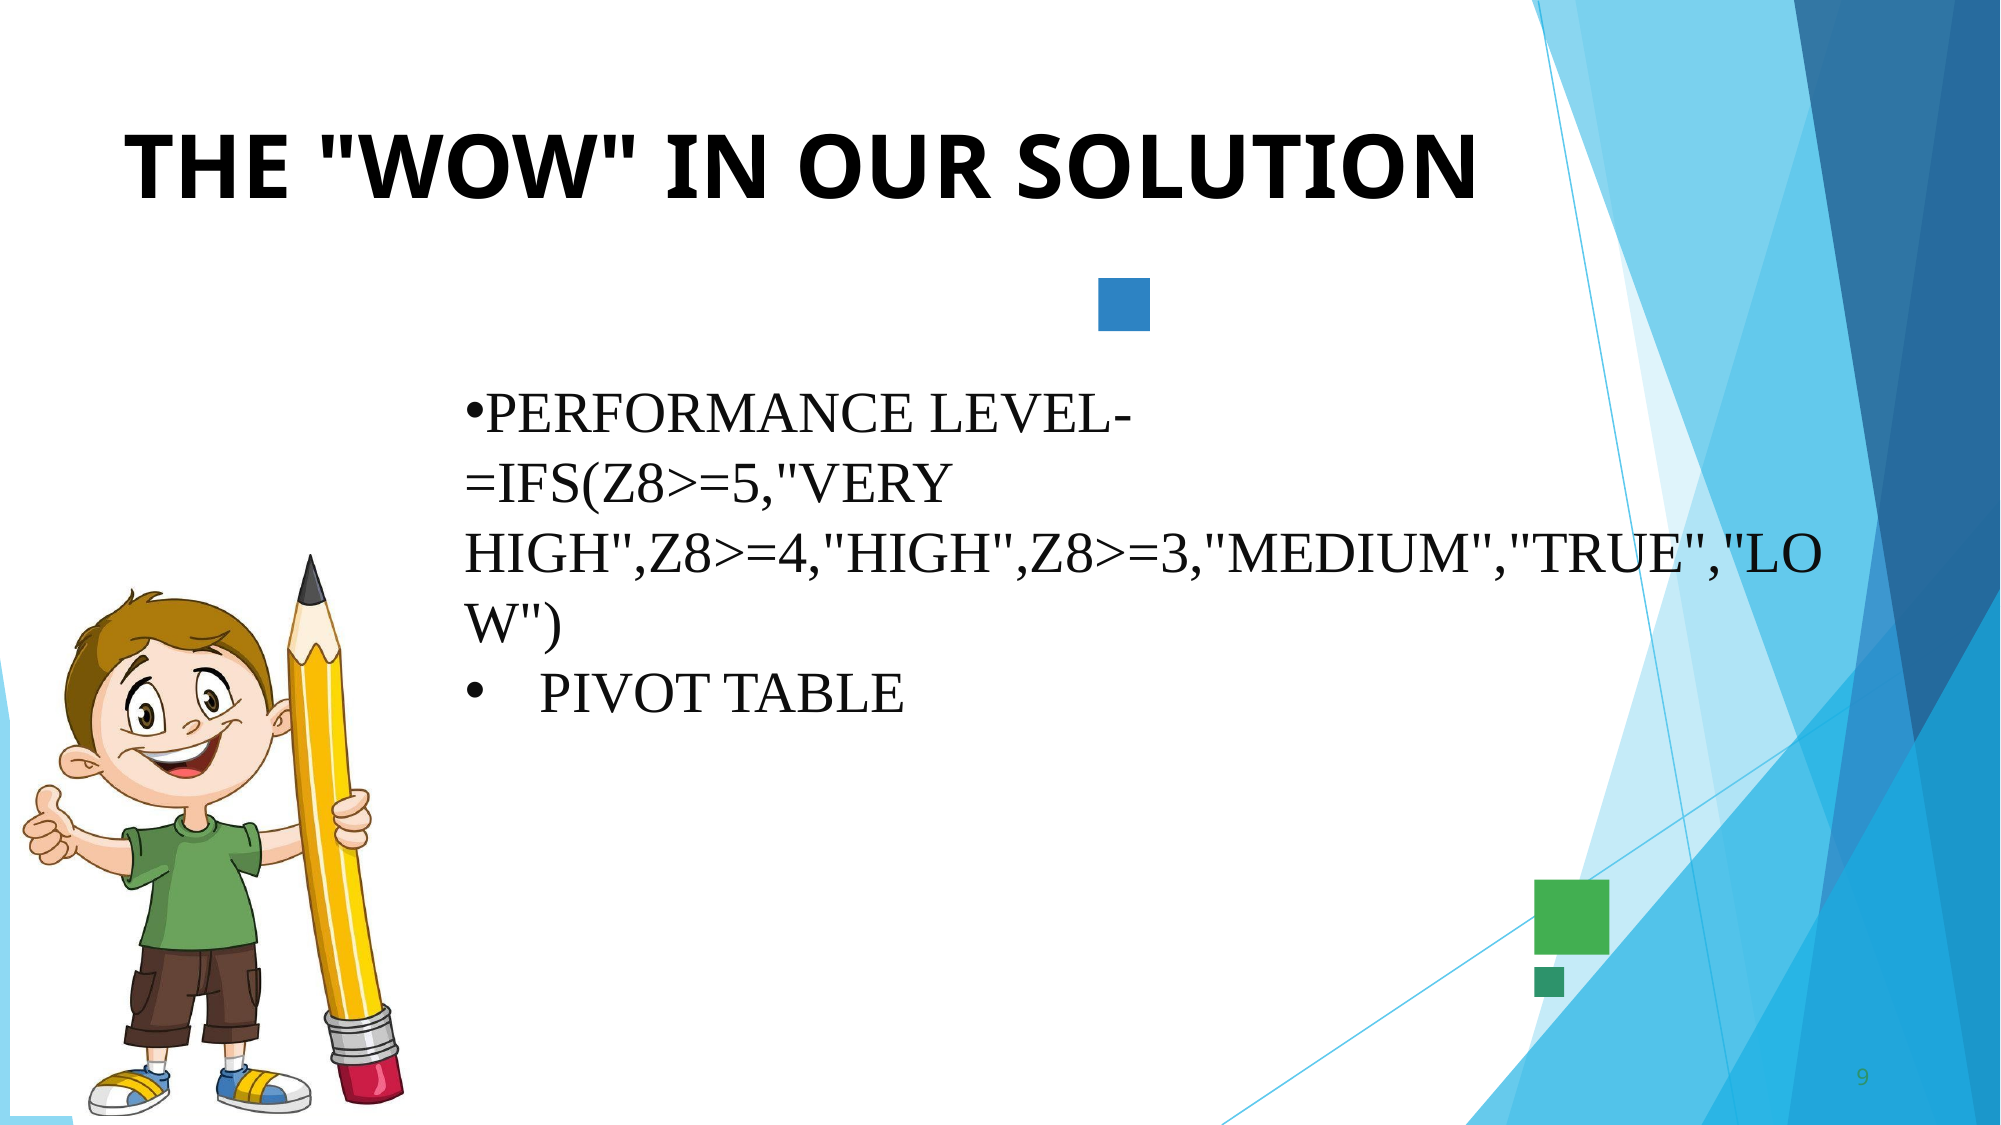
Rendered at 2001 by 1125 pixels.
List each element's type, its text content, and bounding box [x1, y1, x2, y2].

text_box [1849, 1061, 1888, 1095]
text_box [1534, 967, 1565, 997]
text_box [1534, 879, 1610, 955]
title THE "WOW" IN OUR SOLUTION [121, 107, 1513, 298]
text_box PERFORMANCE LEVEL- =IFS(Z8>=5,"VERY HIGH",Z8>=4,"HIGH",Z8>=3,"MEDIUM","TRUE","LOW") PIVOT TABLE [450, 226, 1850, 755]
picture [10, 554, 416, 1116]
